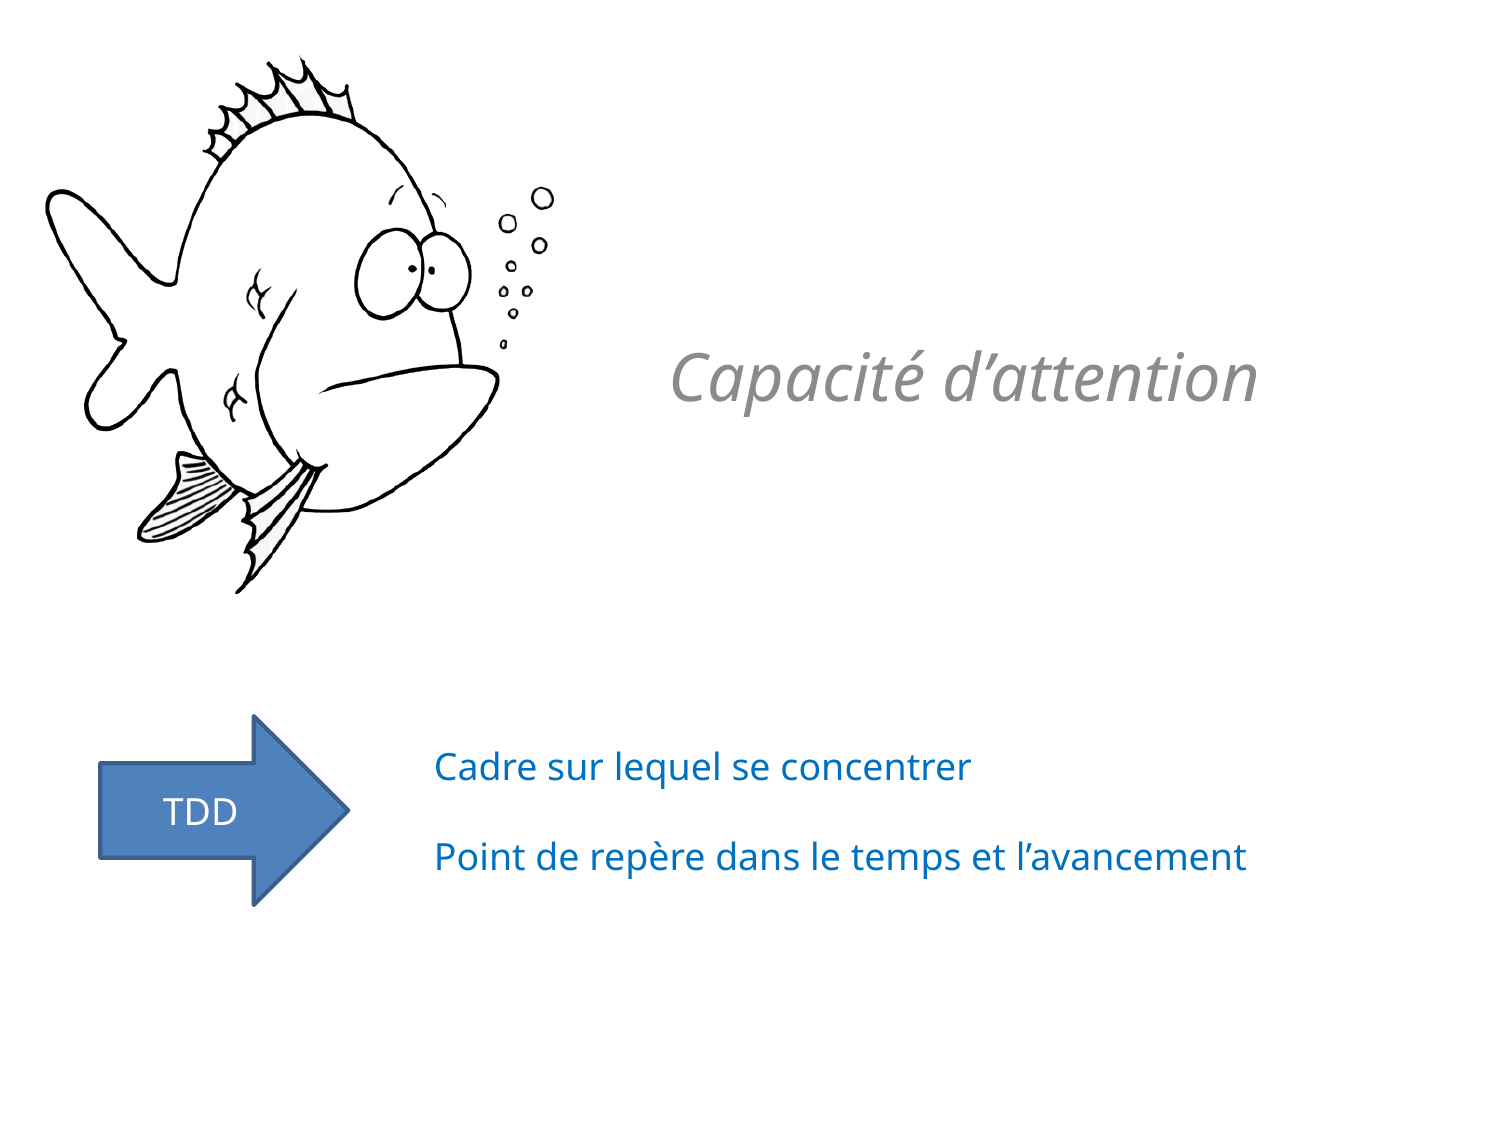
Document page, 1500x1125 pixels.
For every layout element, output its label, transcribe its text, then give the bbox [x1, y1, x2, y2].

picture [29, 54, 570, 594]
text_box Cadre sur lequel se concentrer Point de repère dans le temps et l’avancement [419, 735, 1424, 886]
text_box TDD [98, 714, 351, 907]
text_box Capacité d’attention [506, 138, 1424, 610]
